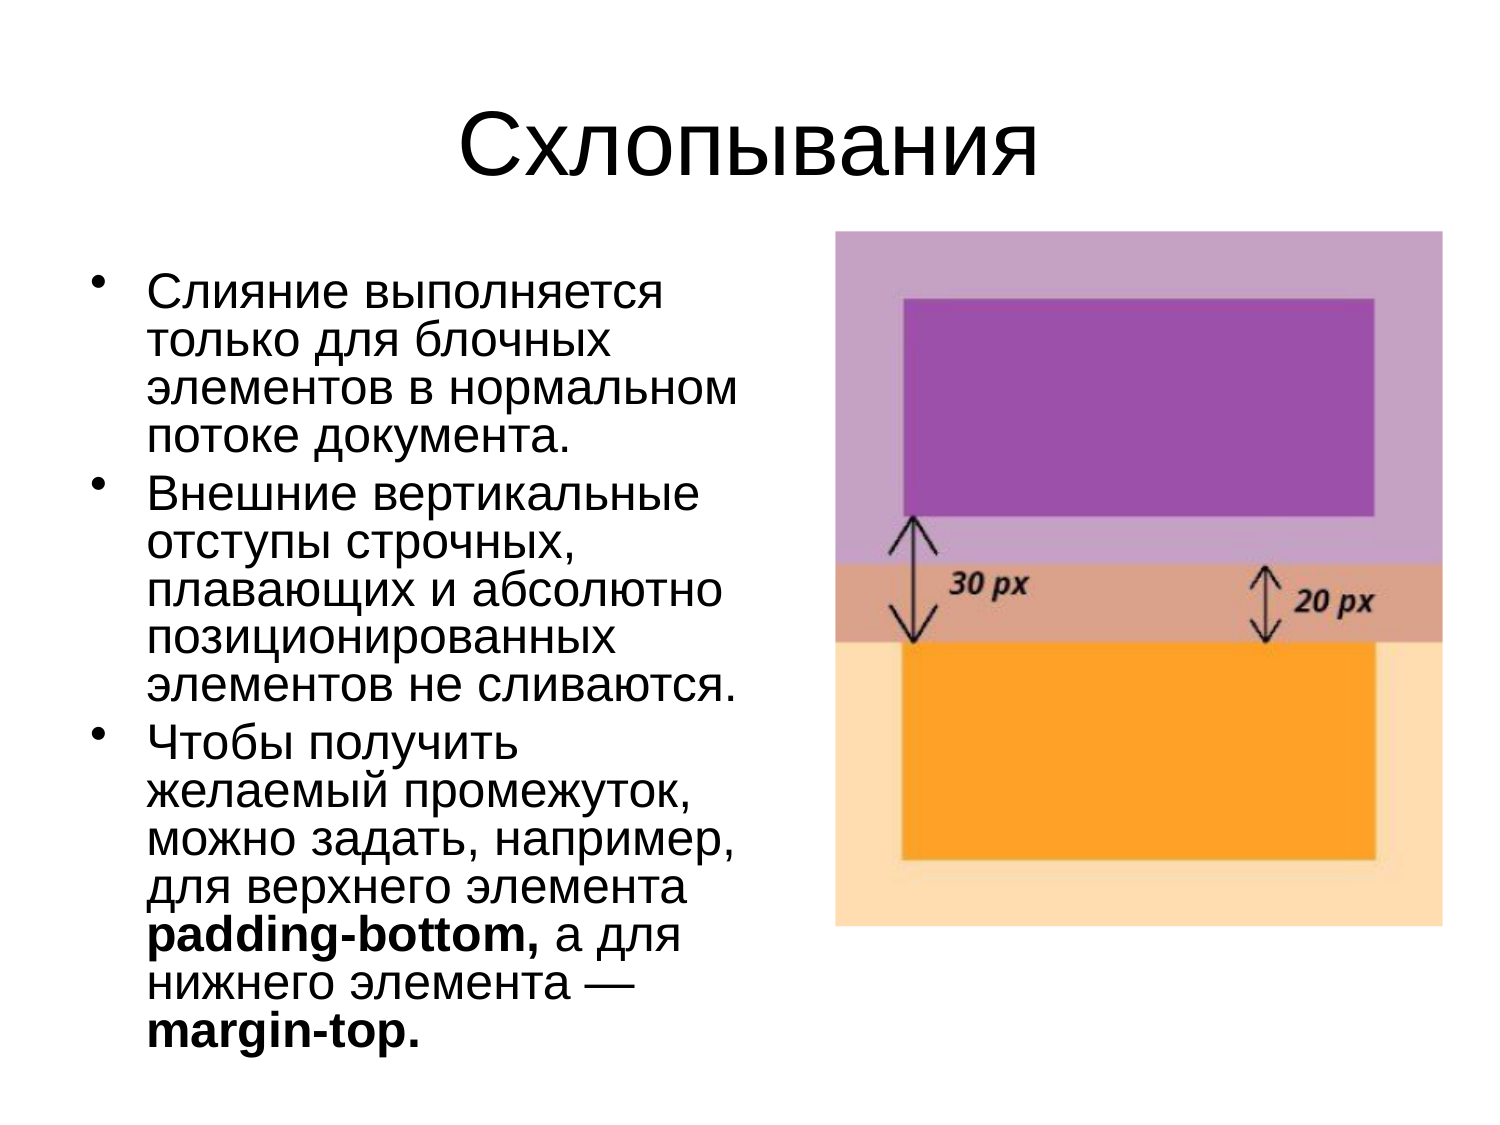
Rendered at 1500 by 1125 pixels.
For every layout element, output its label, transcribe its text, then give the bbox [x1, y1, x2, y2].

list Слияние выполняется только для блочных элементов в нормальном потоке документа. Внешние вертикальные отступы строчных, плавающих и абсолютно позиционированных элементов не сливаются. Чтобы получить желаемый промежуток, можно задать, например, для верхнего элемента padding-bottom, а для нижнего элемента — margin-top. [75, 262, 762, 1071]
title Схлопывания [75, 45, 1425, 233]
picture [820, 219, 1457, 939]
